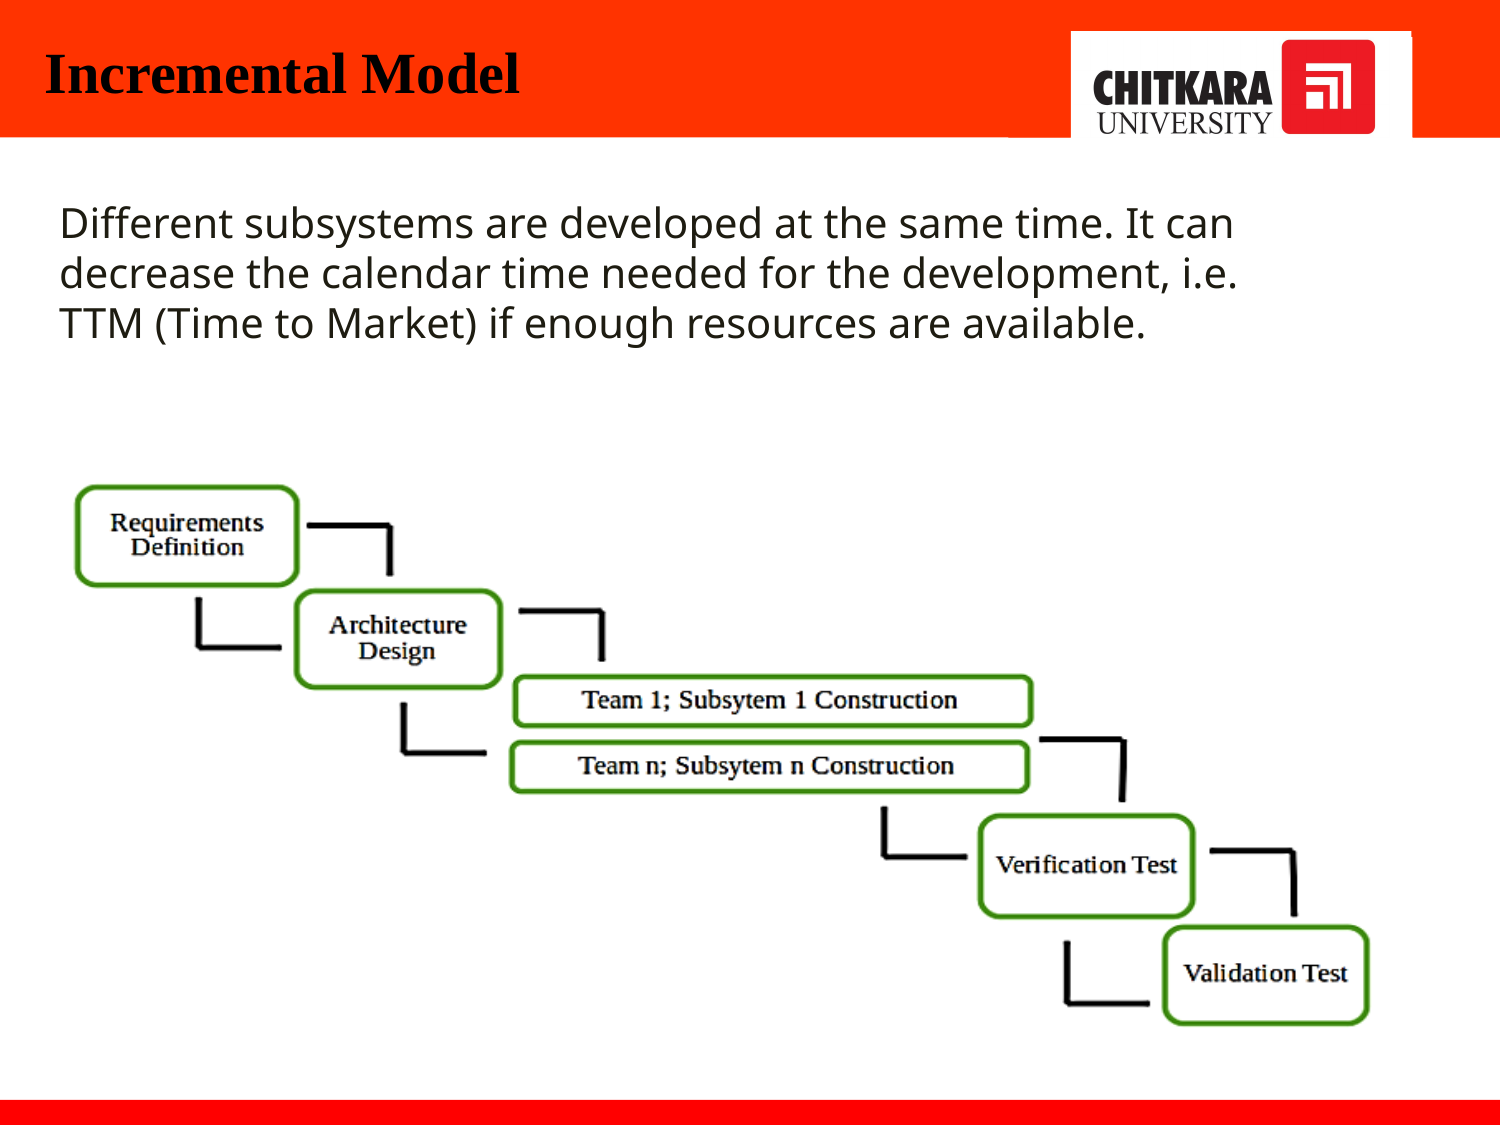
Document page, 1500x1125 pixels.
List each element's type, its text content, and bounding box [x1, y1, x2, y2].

title Incremental Model [44, 0, 945, 150]
text_box Different subsystems are developed at the same time. It can decrease the calendar time needed for the development, i.e. TTM (Time to Market) if enough resources are available. [44, 189, 1343, 355]
picture [44, 454, 1405, 1045]
picture [1074, 37, 1390, 138]
